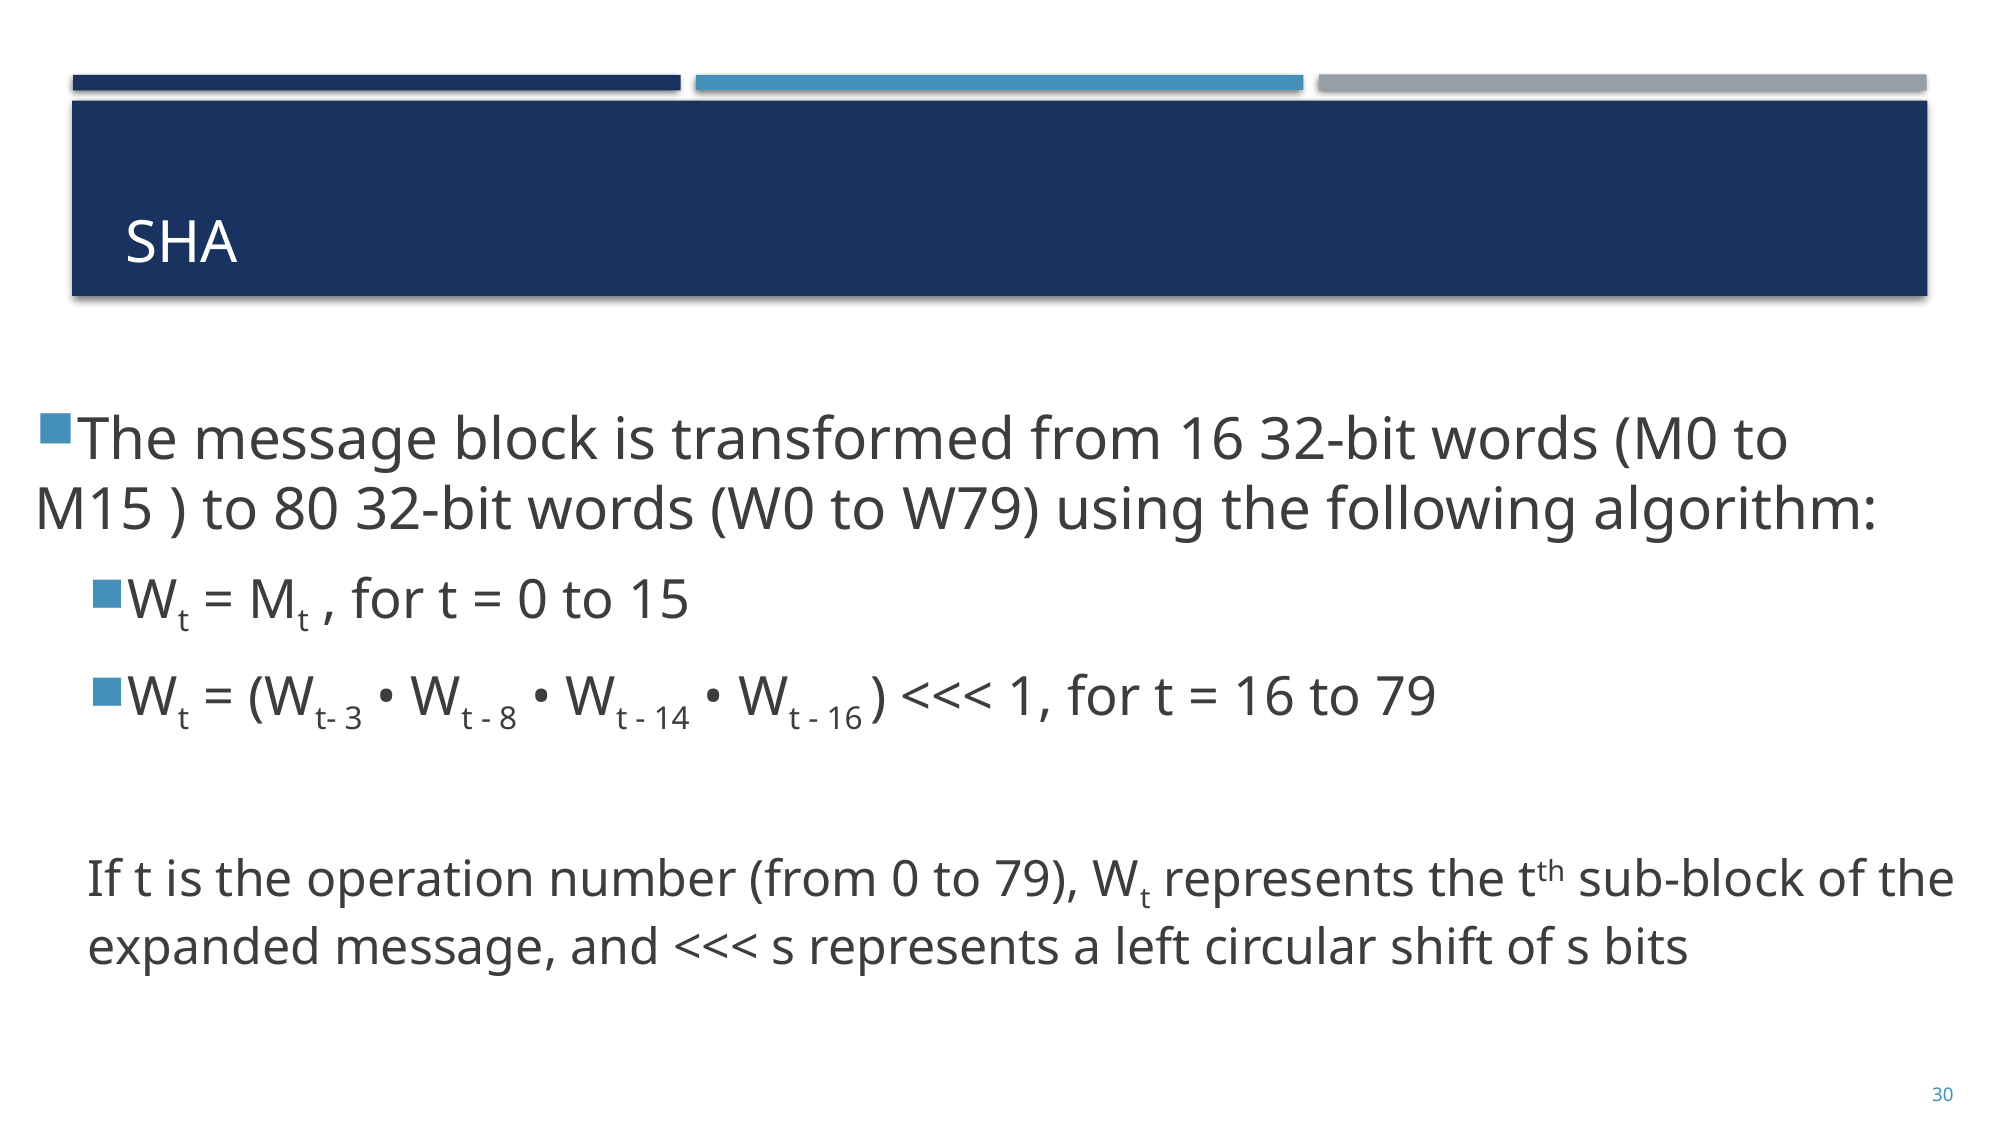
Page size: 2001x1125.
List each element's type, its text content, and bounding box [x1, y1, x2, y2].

list The message block is transformed from 16 32-bit words (M0 to M15 ) to 80 32-bit words (W0 to W79) using the following algorithm: Wt = Mt , for t = 0 to 15 Wt = (Wt- 3 • Wt - 8 • Wt - 14 • Wt - 16 ) <<< 1, for t = 16 to 79 If t is the operation number (from 0 to 79), Wt represents the tth sub-block of the expanded message, and <<< s represents a left circular shift of s bits [19, 280, 1971, 1096]
title SHA [95, 115, 1905, 280]
slide_number 30 [1795, 1065, 1969, 1125]
